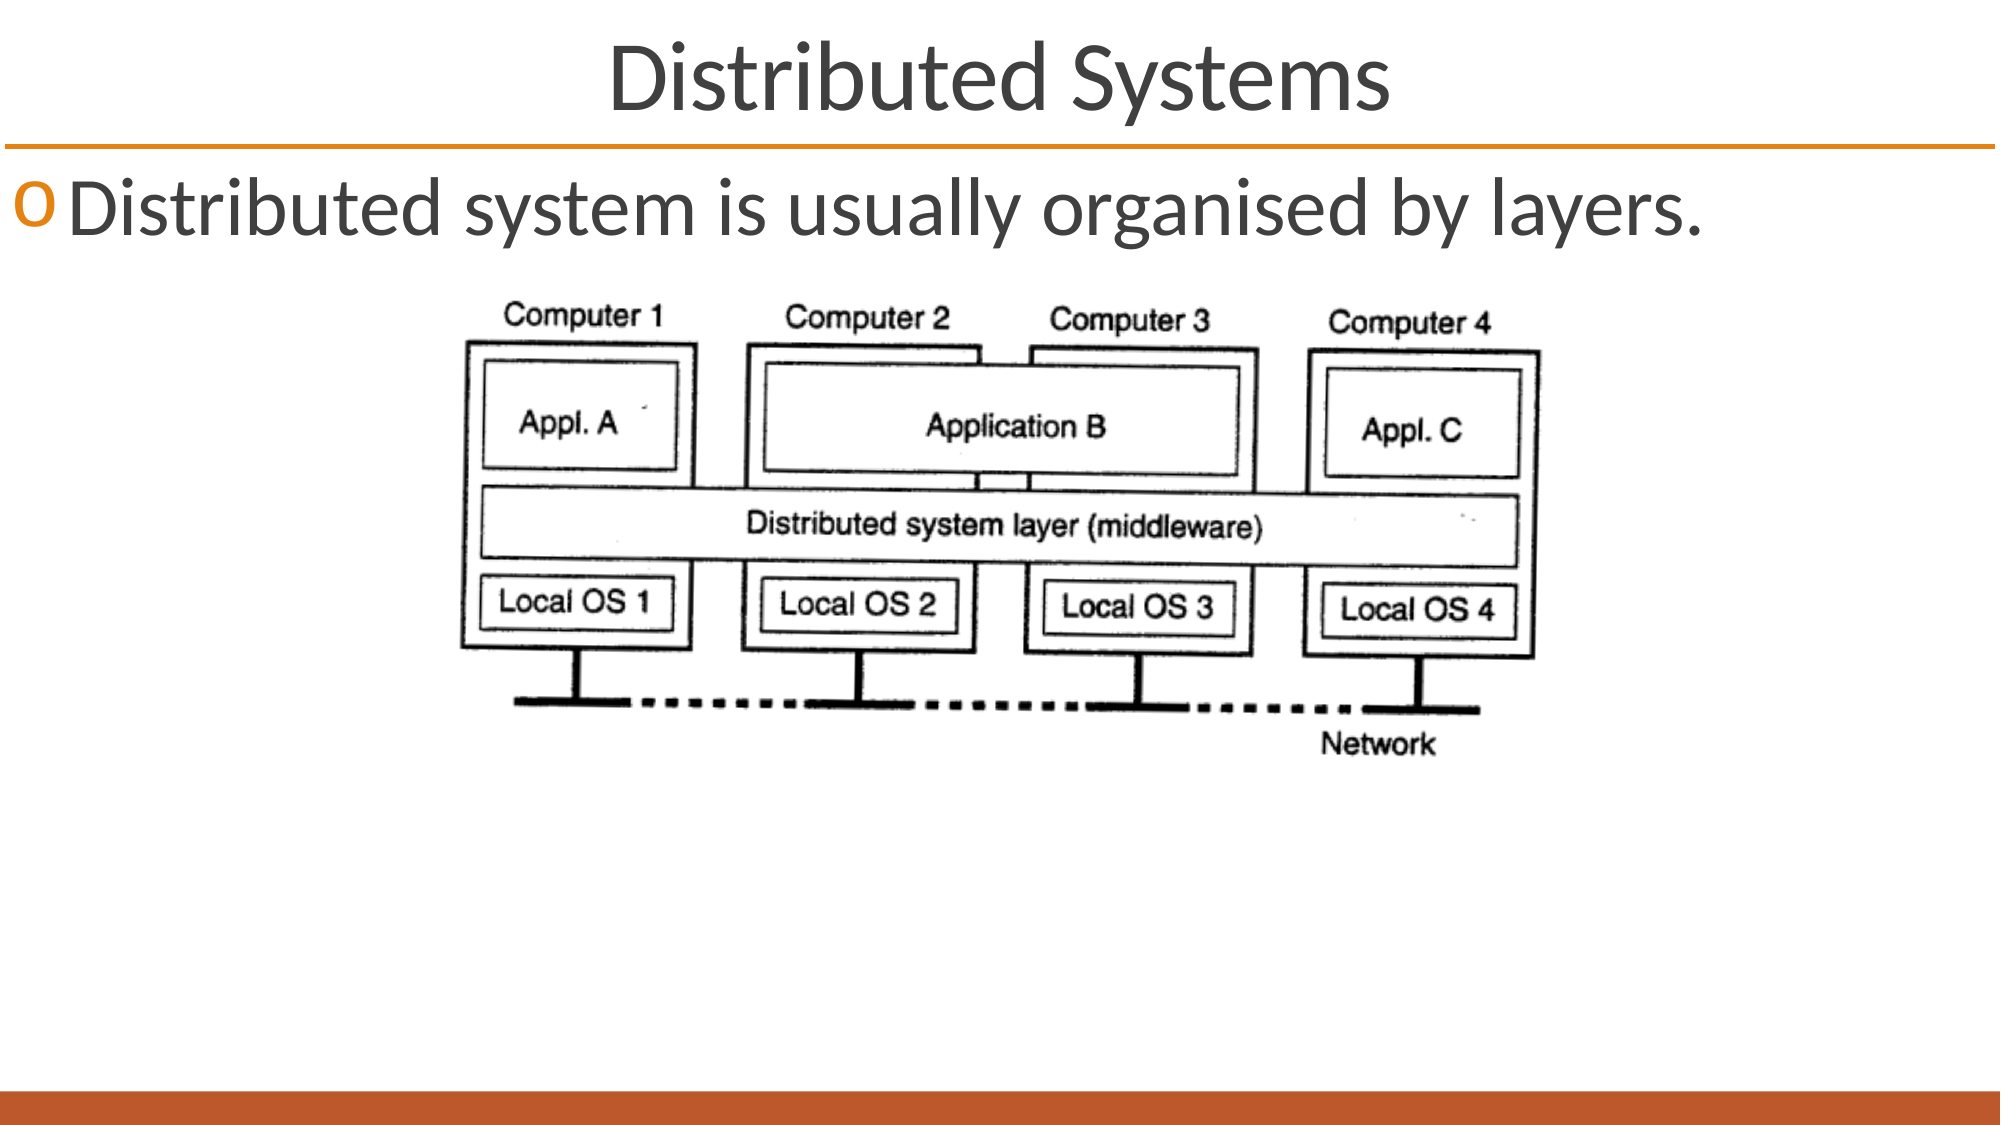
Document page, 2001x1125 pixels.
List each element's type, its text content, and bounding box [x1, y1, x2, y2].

title Distributed Systems [5, 6, 1995, 139]
list Distributed system is usually organised by layers. [9, 156, 1990, 1092]
picture [447, 287, 1553, 754]
